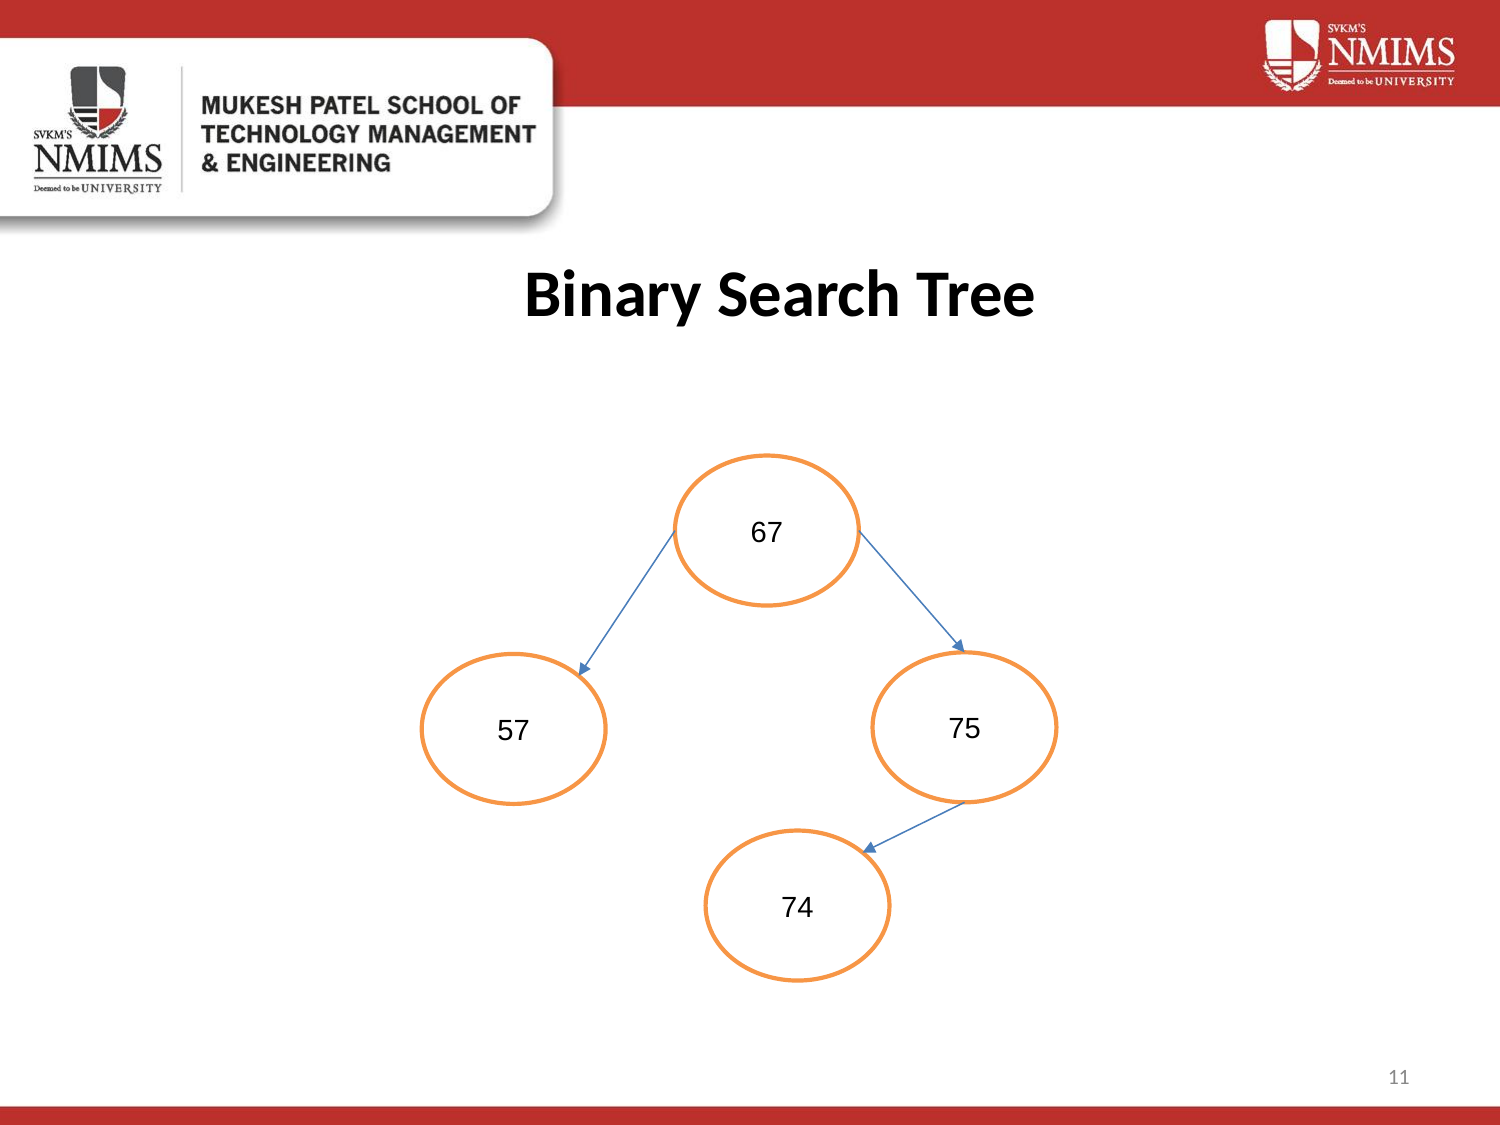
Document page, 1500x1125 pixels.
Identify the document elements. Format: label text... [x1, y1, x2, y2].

slide_number 11 [1074, 1045, 1425, 1106]
text_box 75 [870, 650, 1059, 805]
picture [0, 0, 1500, 1125]
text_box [578, 530, 676, 677]
text_box 67 [672, 453, 861, 608]
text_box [858, 530, 965, 653]
text_box 74 [703, 828, 892, 983]
text_box 57 [419, 651, 608, 807]
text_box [862, 802, 965, 853]
title Binary Search Tree [105, 214, 1456, 365]
